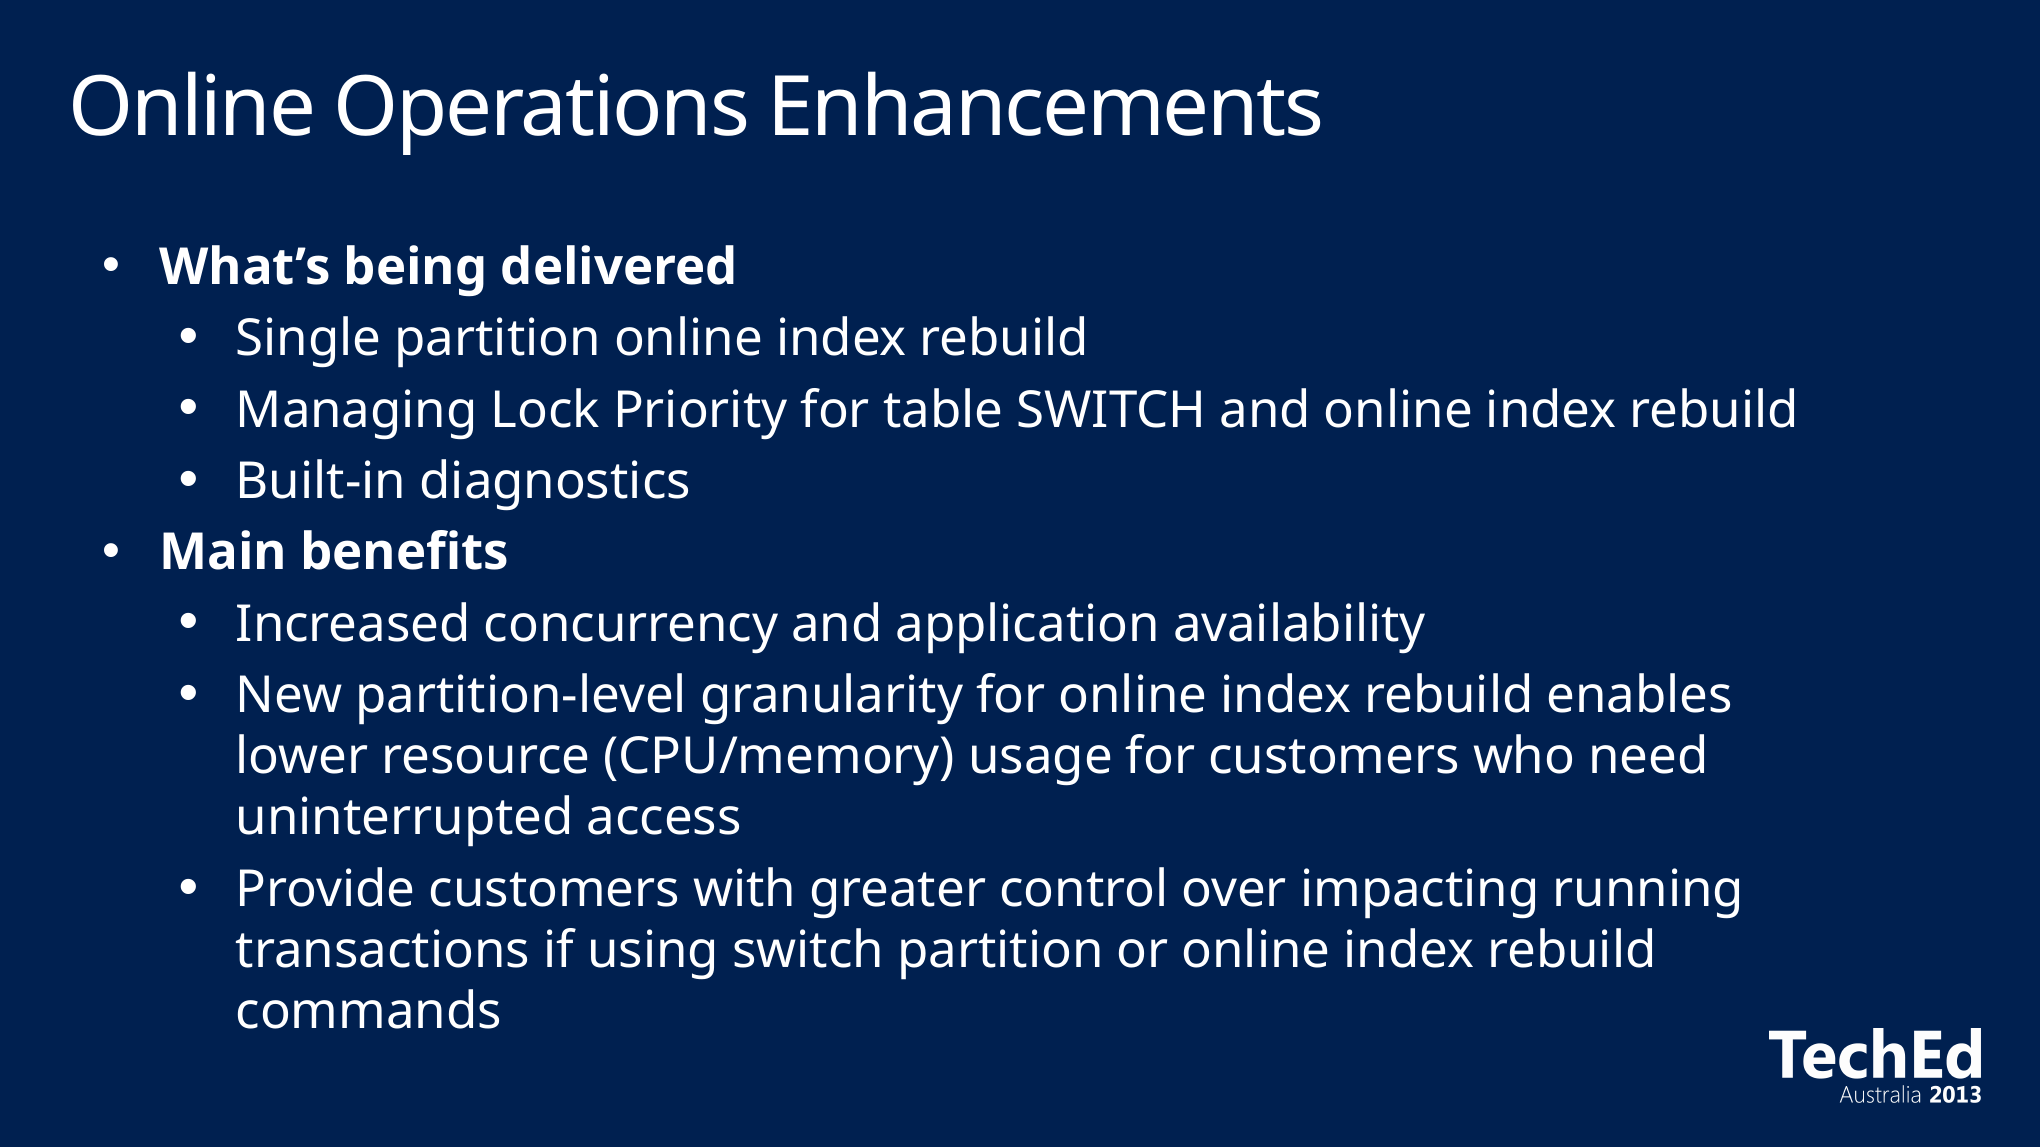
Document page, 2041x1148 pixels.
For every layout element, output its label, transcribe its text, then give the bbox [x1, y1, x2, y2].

title Online Operations Enhancements [45, 48, 1996, 200]
text_box What’s being delivered Single partition online index rebuild Managing Lock Priority for table SWITCH and online index rebuild Built-in diagnostics Main benefits Increased concurrency and application availability New partition-level granularity for online index rebuild enables lower resource (CPU/memory) usage for customers who need uninterrupted access Provide customers with greater control over impacting running transactions if using switch partition or online index rebuild commands [87, 225, 1850, 1047]
picture [1769, 1028, 1981, 1108]
